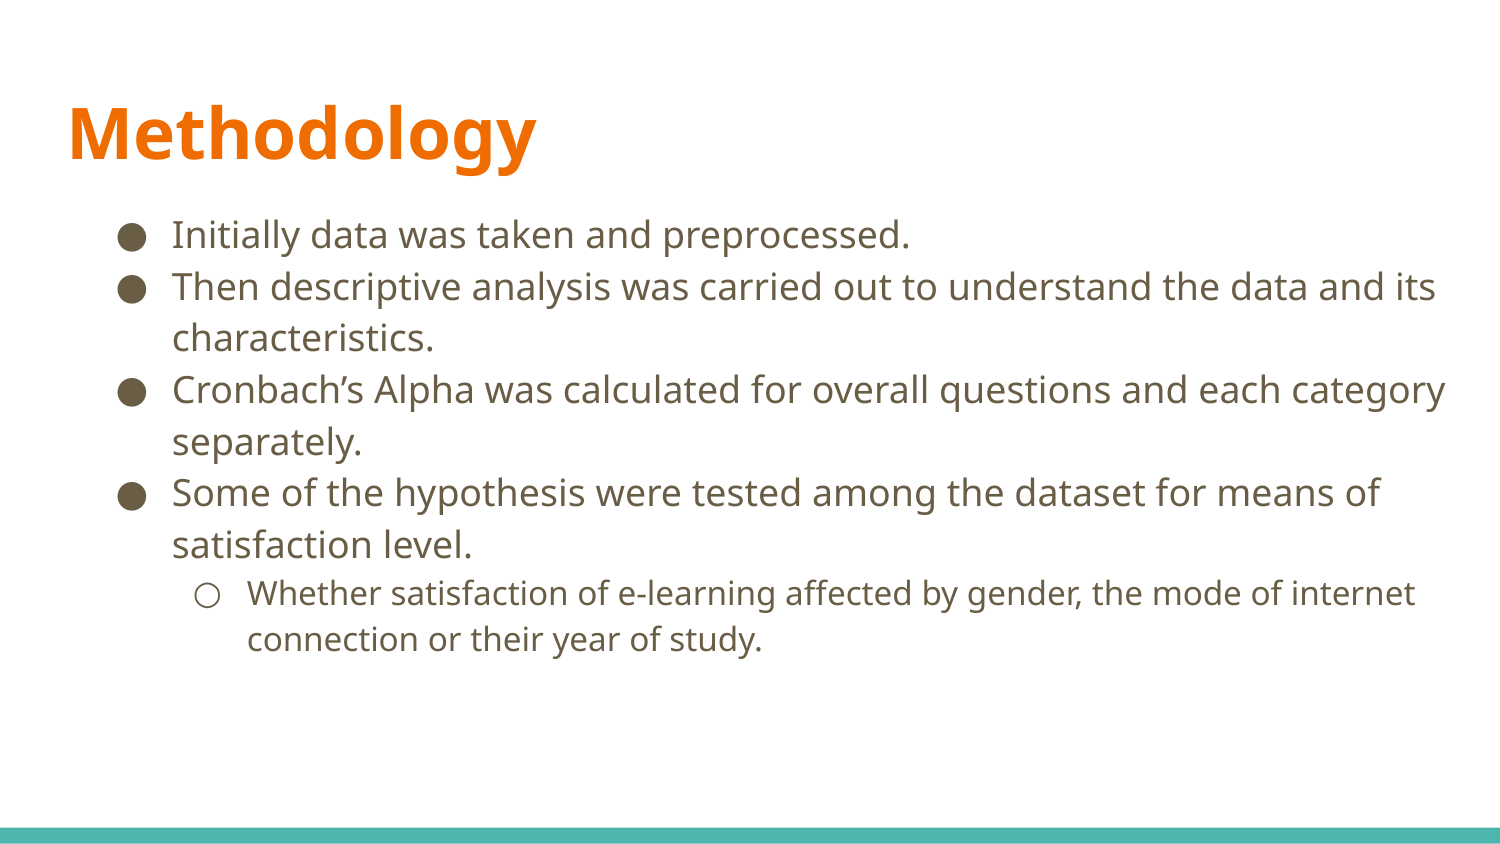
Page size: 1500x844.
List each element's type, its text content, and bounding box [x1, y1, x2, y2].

list Initially data was taken and preprocessed. Then descriptive analysis was carried out to understand the data and its characteristics. Cronbach’s Alpha was calculated for overall questions and each category separately. Some of the hypothesis were tested among the dataset for means of satisfaction level. Whether satisfaction of e-learning affected by gender, the mode of internet connection or their year of study. [81, 189, 1480, 731]
title Methodology [51, 72, 1449, 189]
